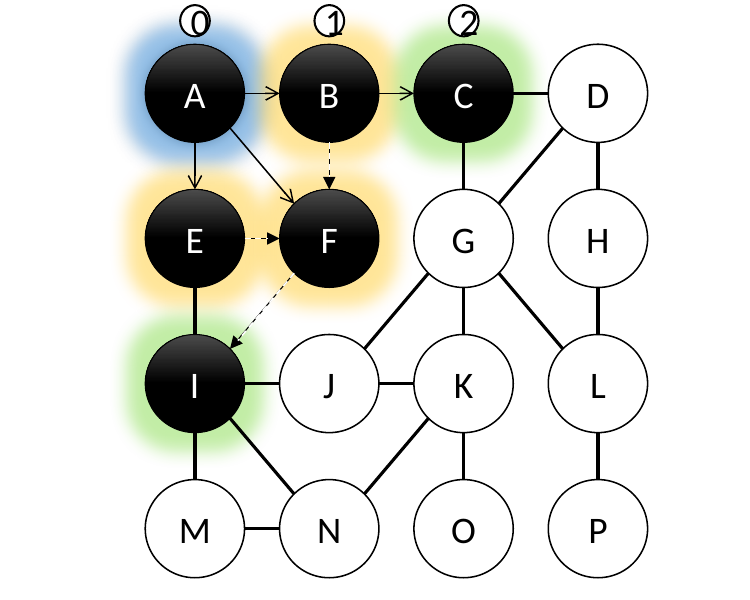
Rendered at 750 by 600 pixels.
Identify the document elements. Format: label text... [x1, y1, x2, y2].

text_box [237, 273, 295, 341]
text_box 2 [447, 4, 480, 38]
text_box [230, 273, 295, 349]
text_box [498, 127, 563, 204]
text_box I [144, 334, 246, 434]
text_box A [144, 43, 246, 143]
text_box C [413, 43, 514, 143]
text_box O [413, 479, 514, 578]
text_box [364, 273, 429, 349]
text_box H [548, 189, 648, 288]
text_box M [145, 479, 245, 578]
text_box D [548, 44, 648, 143]
text_box 1 [313, 4, 346, 38]
text_box K [413, 334, 514, 433]
text_box 0 [179, 4, 211, 38]
text_box E [144, 188, 246, 288]
text_box L [548, 334, 648, 433]
text_box G [413, 189, 514, 288]
text_box P [548, 479, 648, 578]
text_box J [279, 334, 379, 433]
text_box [364, 418, 429, 494]
text_box N [279, 479, 379, 578]
text_box F [279, 188, 380, 289]
text_box B [279, 43, 380, 143]
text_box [230, 418, 295, 494]
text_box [498, 273, 563, 349]
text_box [230, 127, 295, 204]
